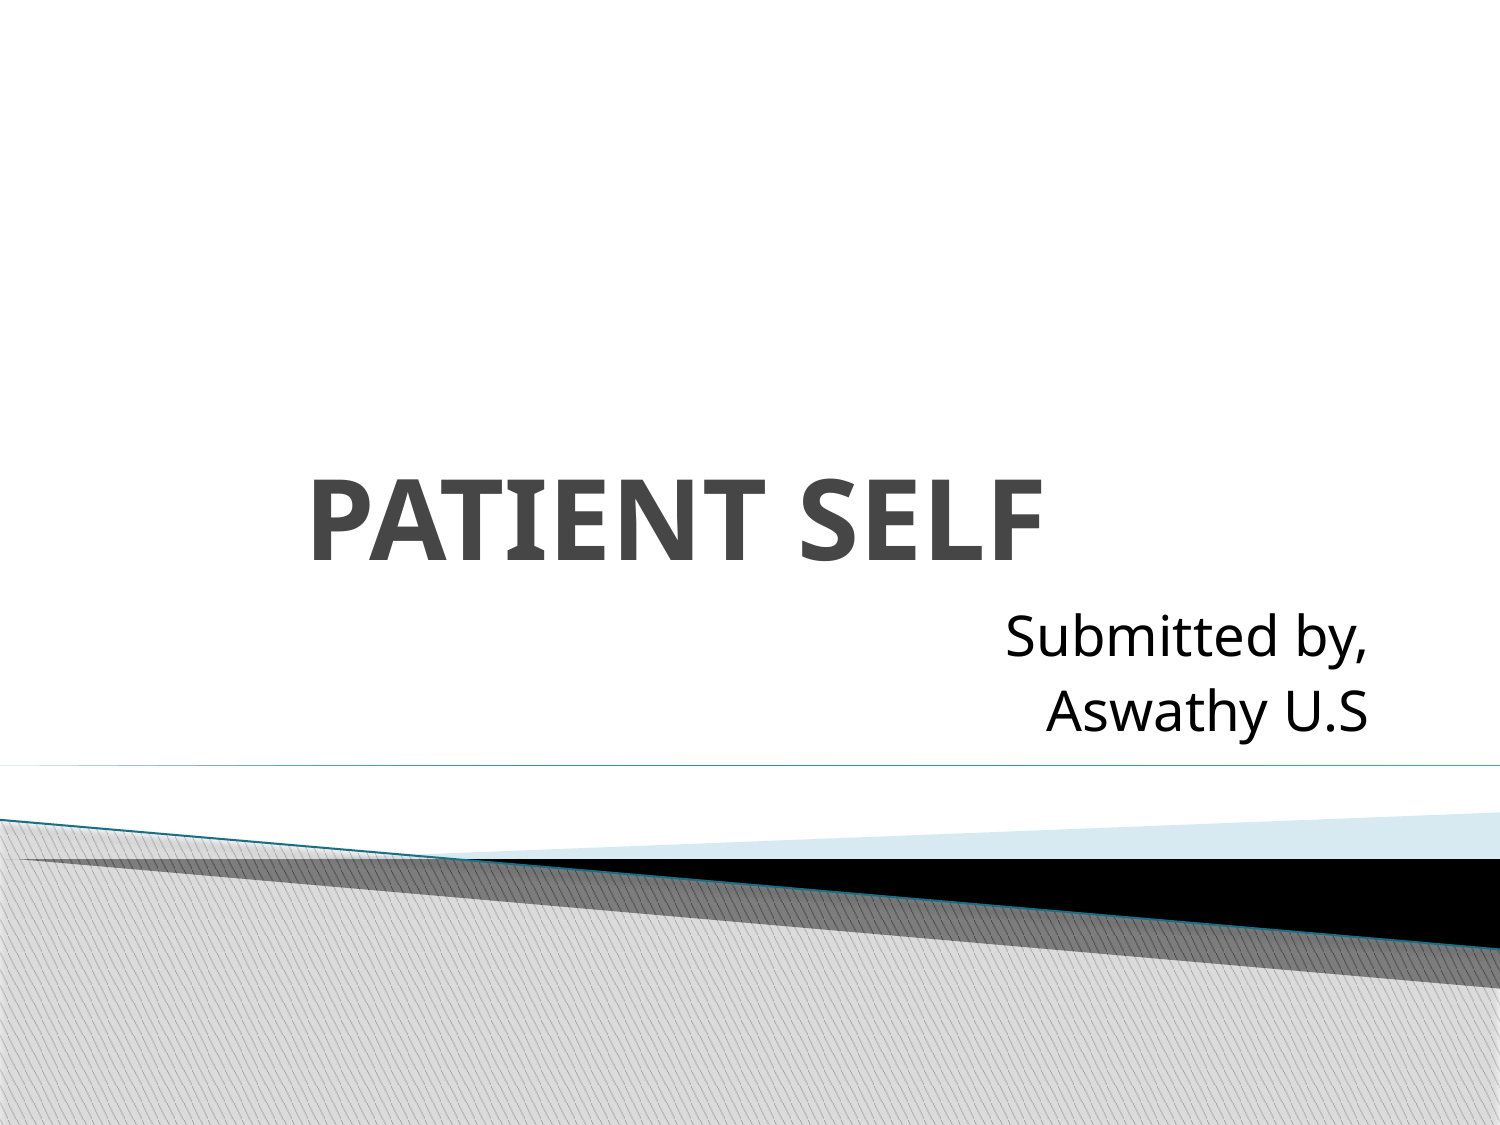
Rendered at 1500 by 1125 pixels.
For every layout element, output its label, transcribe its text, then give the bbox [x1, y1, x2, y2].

picture [5, 859, 1500, 989]
subtitle Submitted by, Aswathy U.S [112, 592, 1388, 790]
title PATIENT SELF [262, 349, 1063, 591]
